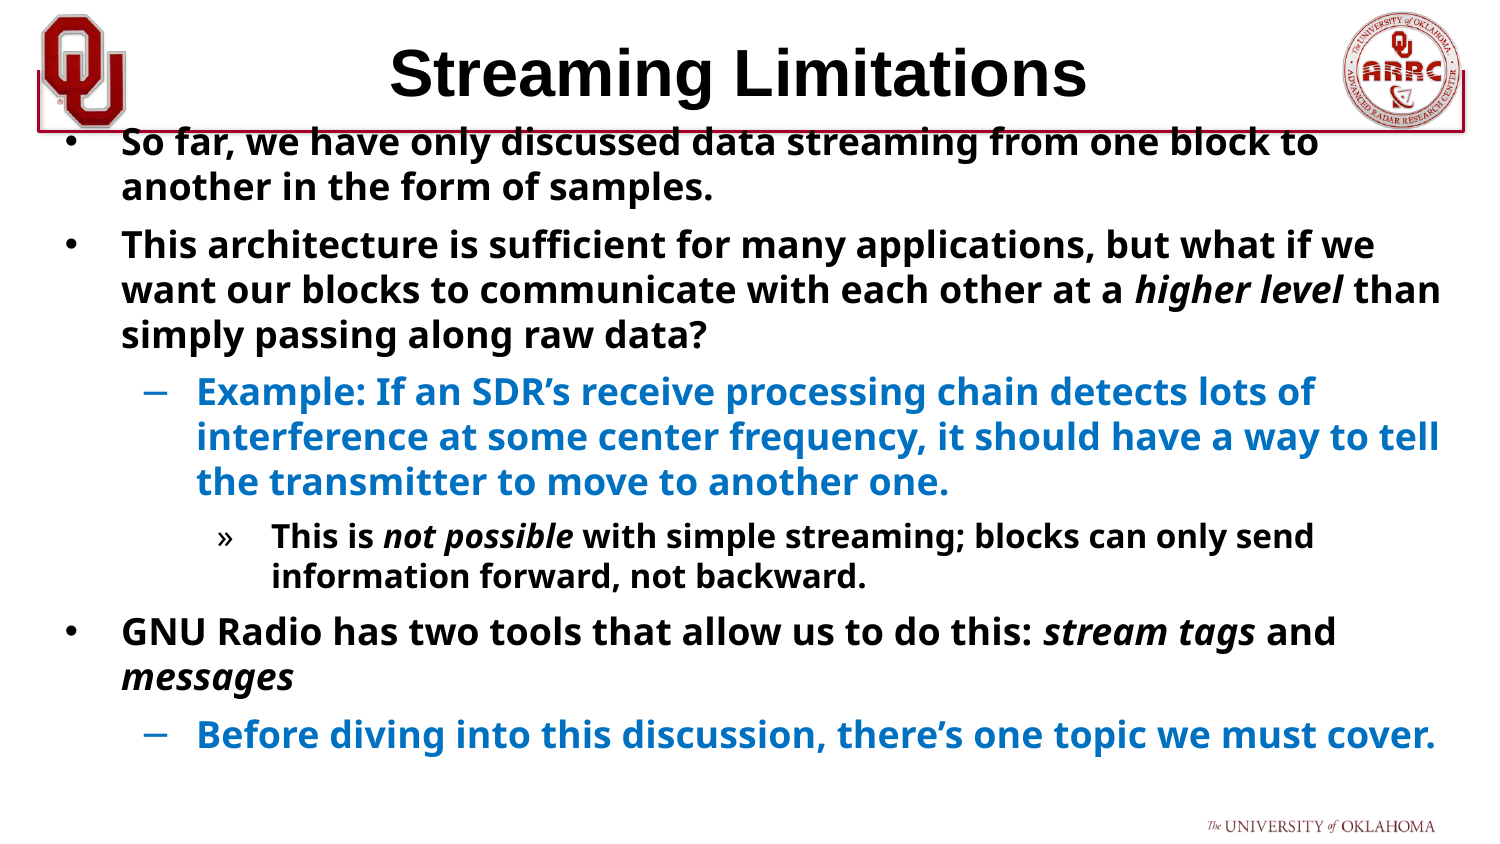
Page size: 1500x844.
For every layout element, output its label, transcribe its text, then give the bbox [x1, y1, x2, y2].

title Streaming Limitations [172, 20, 1307, 110]
picture [1339, 8, 1464, 110]
picture [1200, 812, 1441, 839]
picture [38, 8, 129, 110]
list So far, we have only discussed data streaming from one block to another in the form of samples. This architecture is sufficient for many applications, but what if we want our blocks to communicate with each other at a higher level than simply passing along raw data? Example: If an SDR’s receive processing chain detects lots of interference at some center frequency, it should have a way to tell the transmitter to move to another one. This is not possible with simple streaming; blocks can only send information forward, not backward. GNU Radio has two tools that allow us to do this: stream tags and messages Before diving into this discussion, there’s one topic we must cover. [31, 110, 1469, 773]
